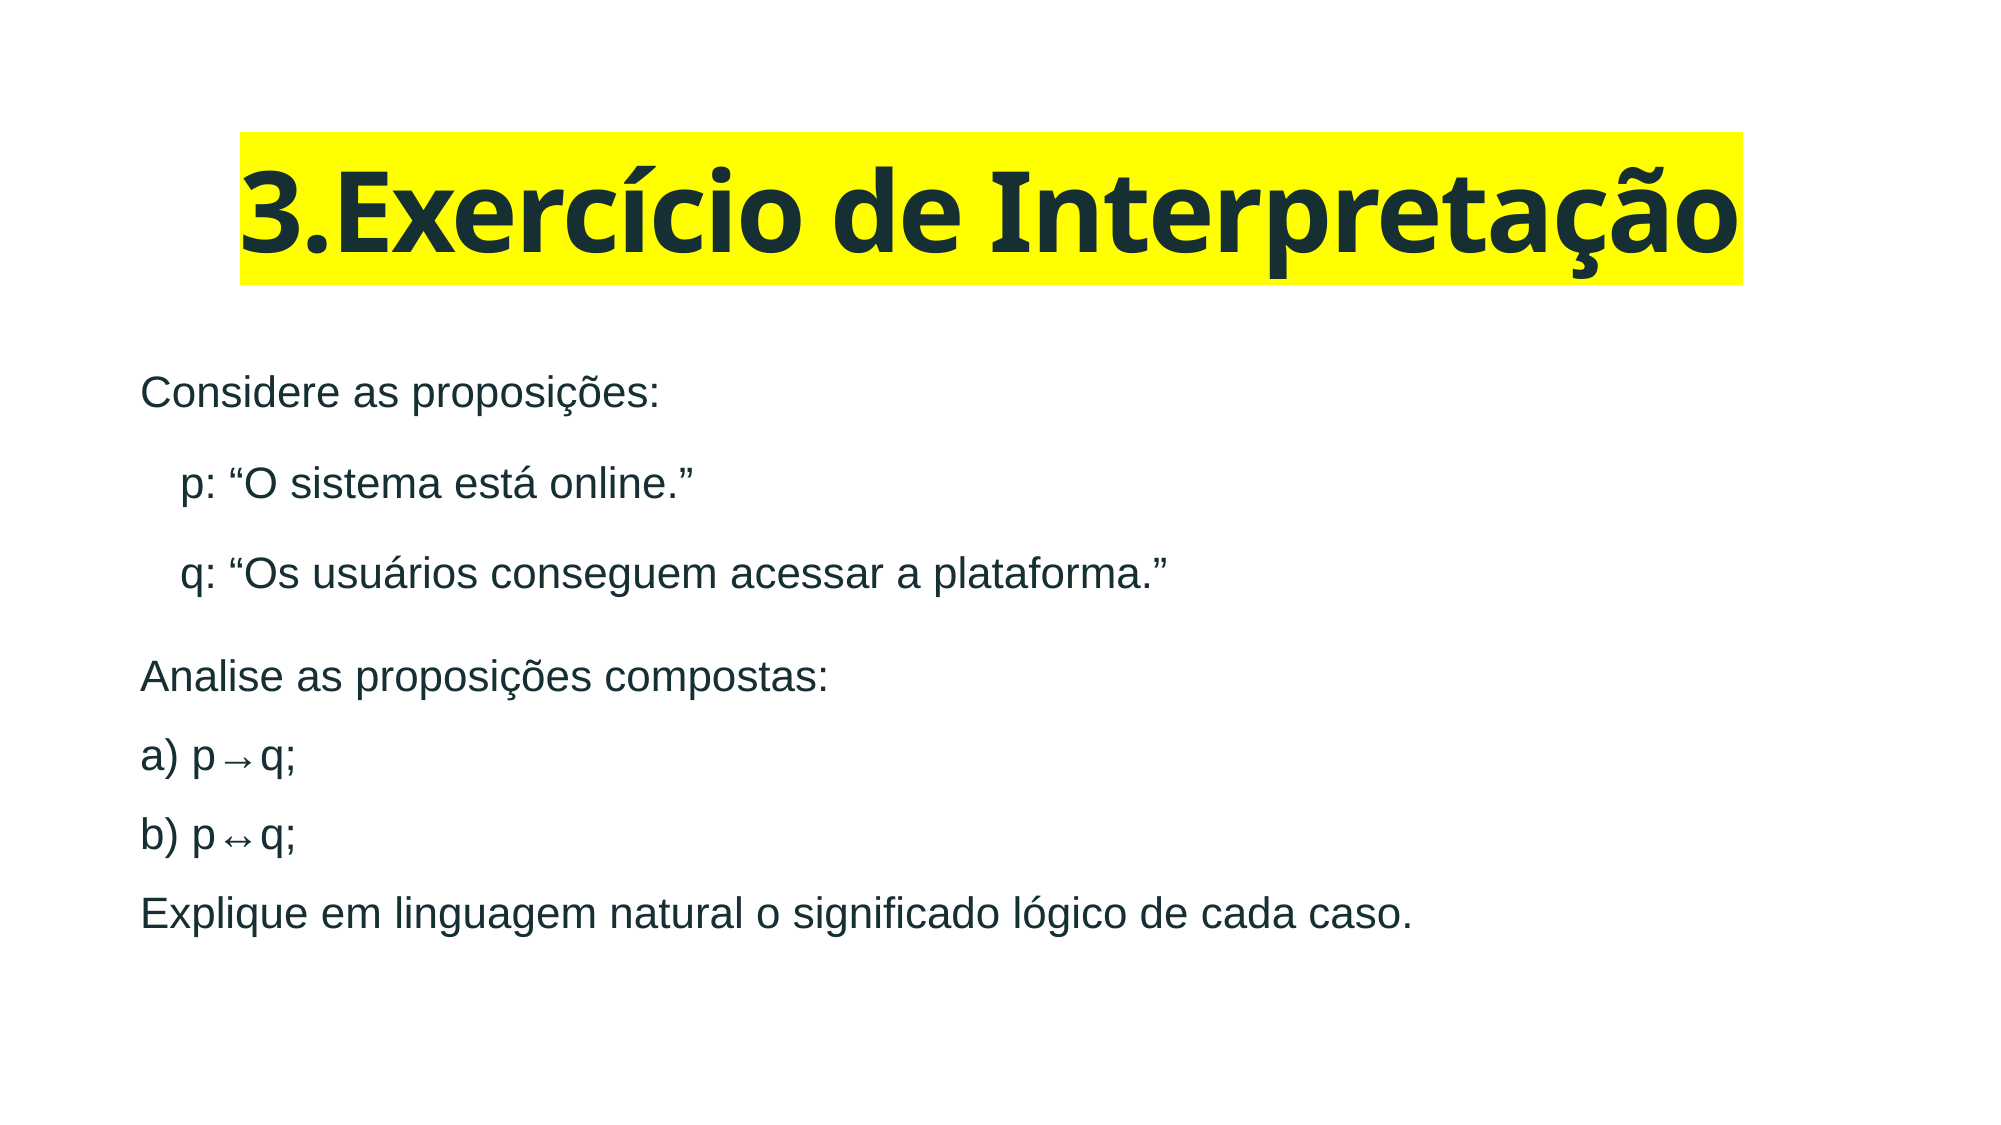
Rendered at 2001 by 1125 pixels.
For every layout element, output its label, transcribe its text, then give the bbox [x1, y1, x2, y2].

title 3.Exercício de Interpretação [107, 81, 1875, 354]
list Considere as proposições: p: “O sistema está online.” q: “Os usuários conseguem acessar a plataforma.” Analise as proposições compostas: a) p→q; b) p↔q; Explique em linguagem natural o significado lógico de cada caso. [111, 329, 1876, 948]
